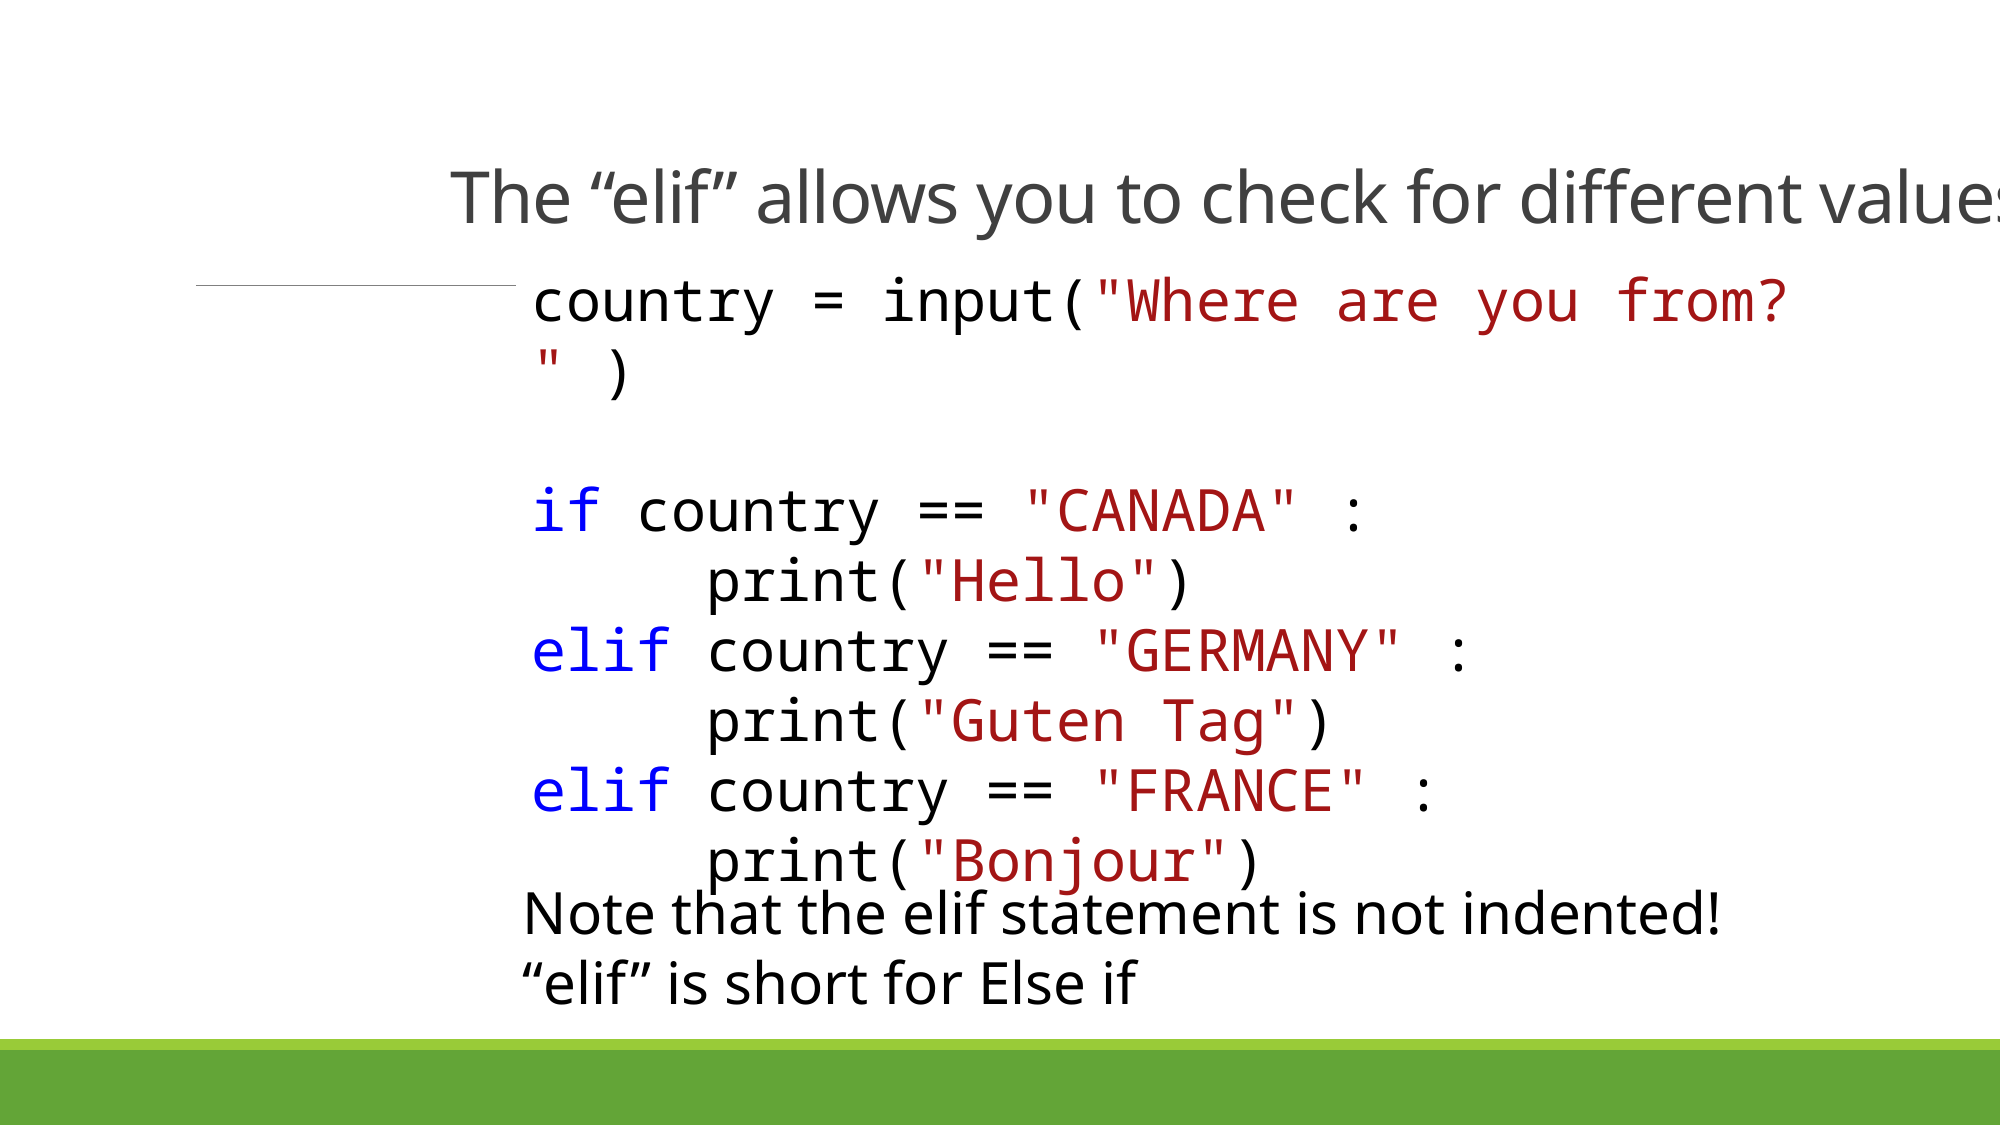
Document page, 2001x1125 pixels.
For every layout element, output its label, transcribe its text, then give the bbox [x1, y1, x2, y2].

list country = input("Where are you from? " ) if country == "CANADA" : print("Hello") elif country == "GERMANY" : print("Guten Tag") elif country == "FRANCE" : print("Bonjour") [516, 251, 1873, 905]
text_box Note that the elif statement is not indented! “elif” is short for Else if [508, 868, 1752, 1024]
title The “elif” allows you to check for different values [435, 94, 2000, 333]
